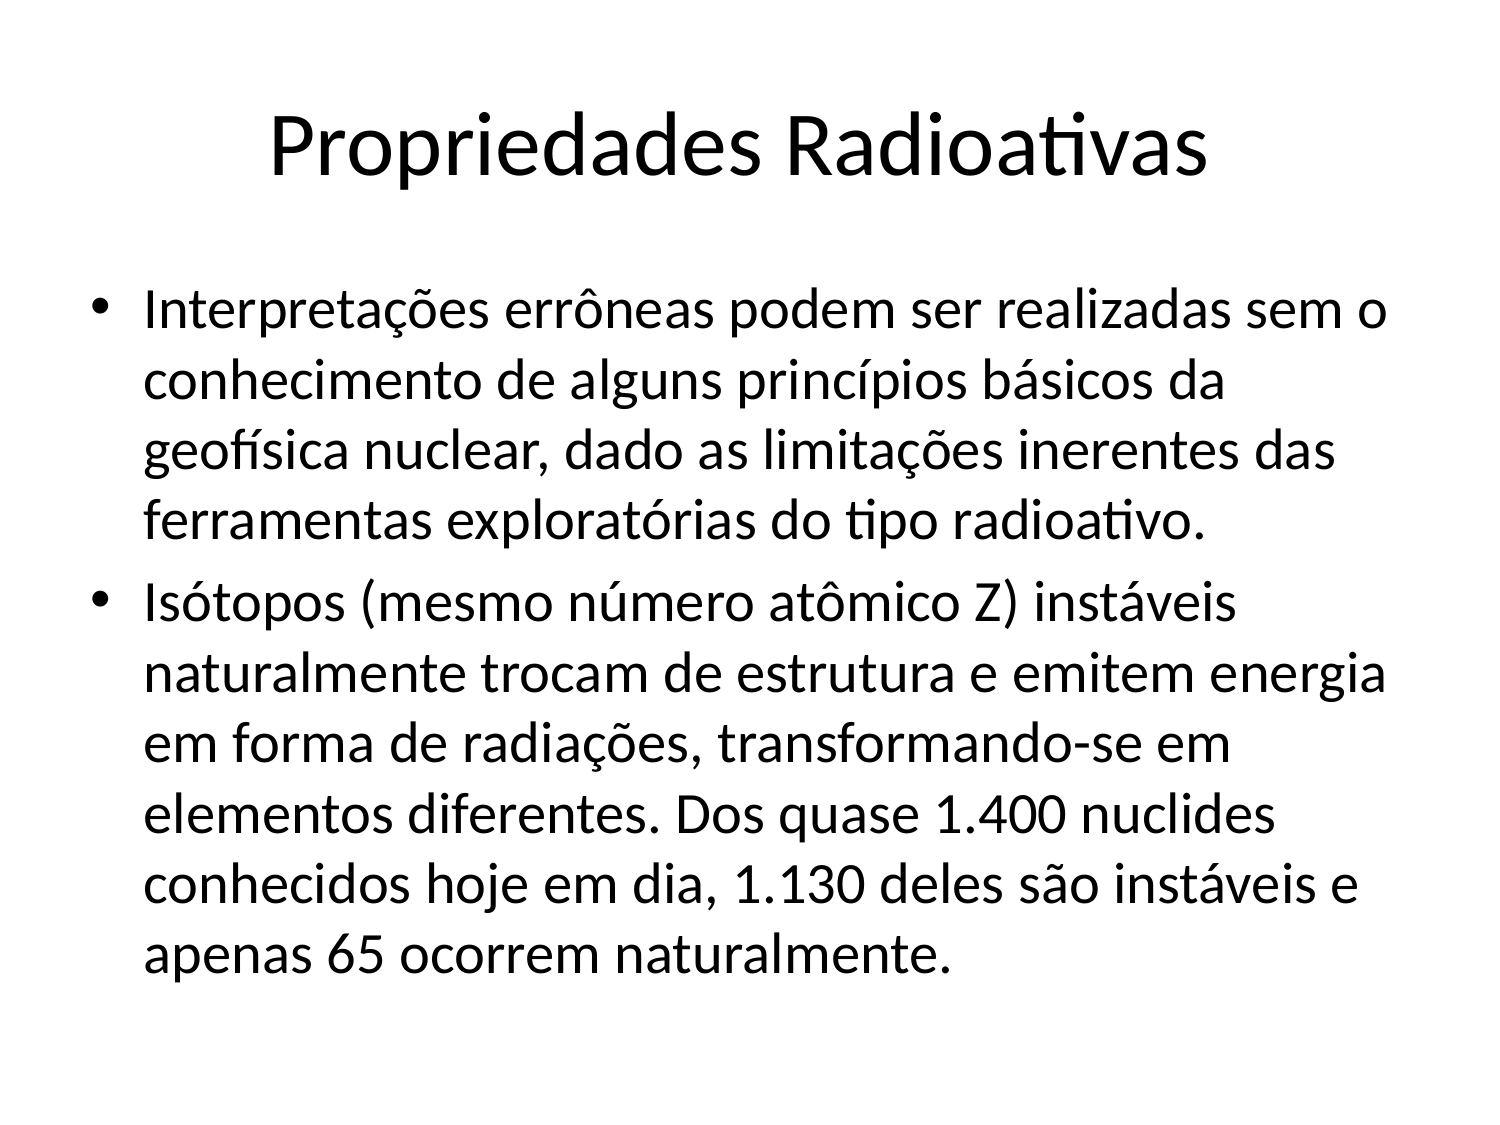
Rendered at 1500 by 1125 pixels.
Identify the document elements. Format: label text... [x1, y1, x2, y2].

list Interpretações errôneas podem ser realizadas sem o conhecimento de alguns princípios básicos da geofísica nuclear, dado as limitações inerentes das ferramentas exploratórias do tipo radioativo. Isótopos (mesmo número atômico Z) instáveis naturalmente trocam de estrutura e emitem energia em forma de radiações, transformando-se em elementos diferentes. Dos quase 1.400 nuclides conhecidos hoje em dia, 1.130 deles são instáveis e apenas 65 ocorrem naturalmente. [75, 262, 1425, 1005]
title Propriedades Radioativas [75, 45, 1425, 233]
